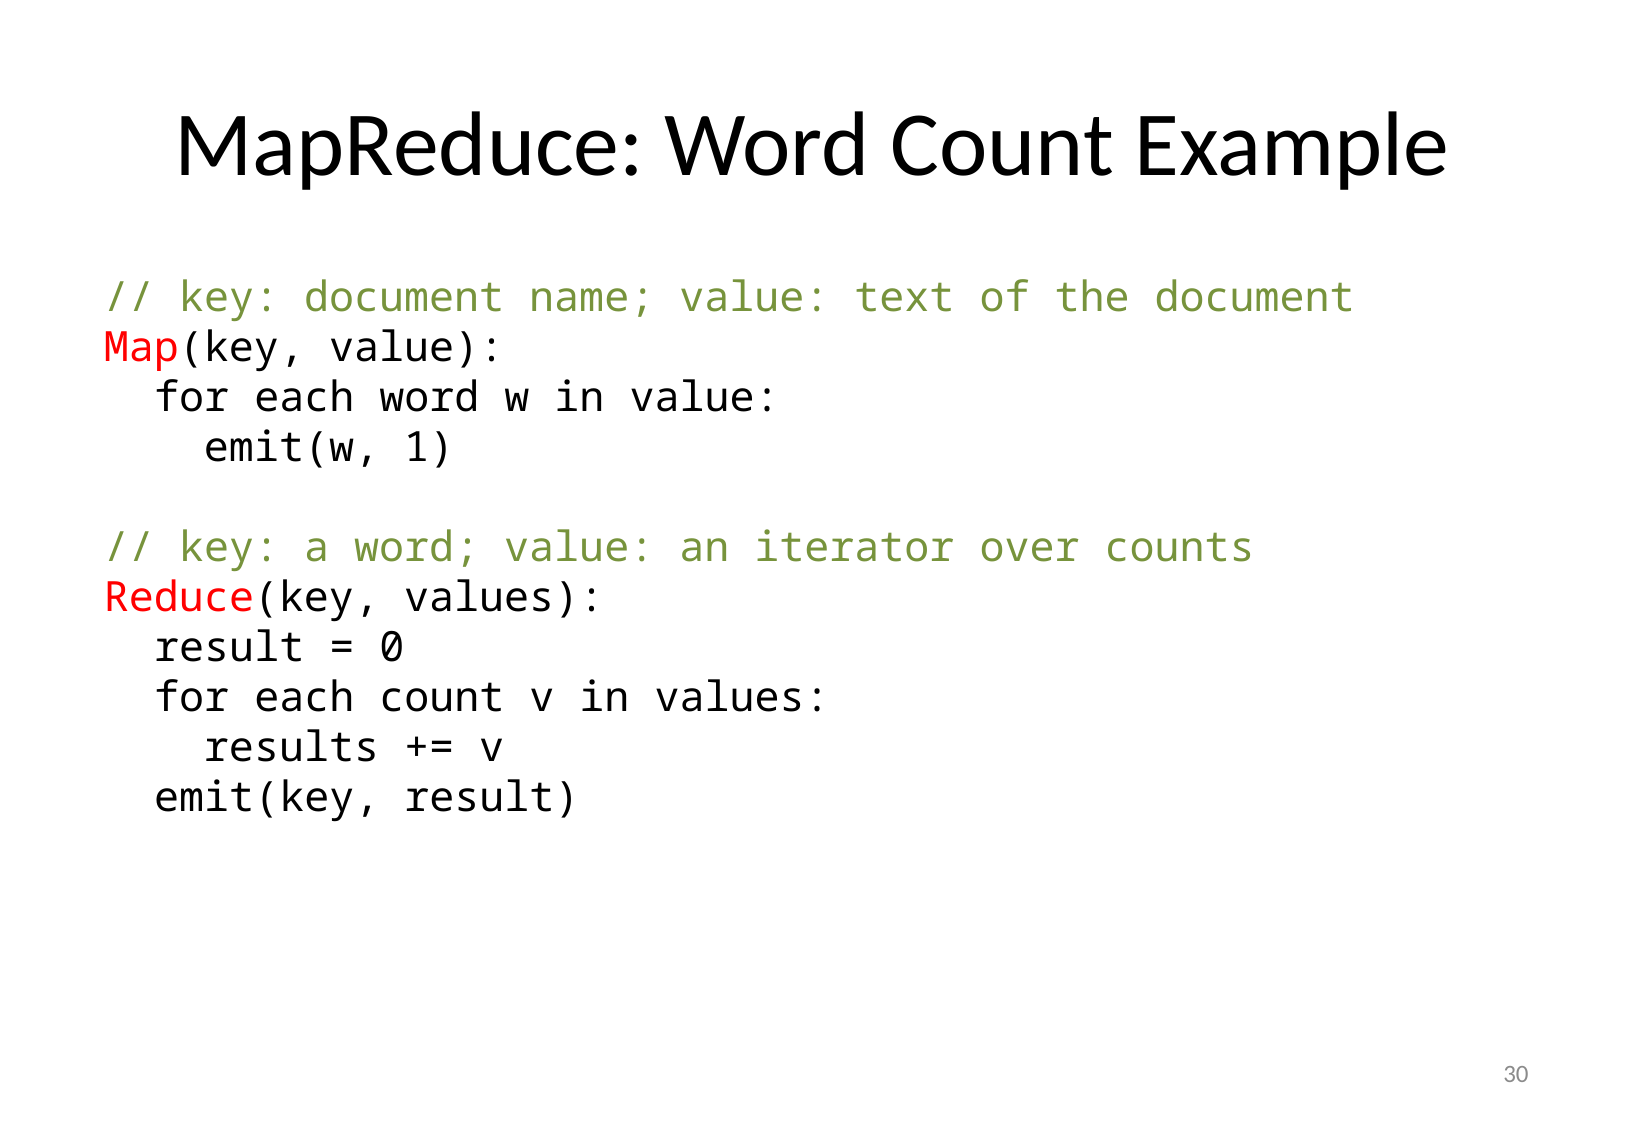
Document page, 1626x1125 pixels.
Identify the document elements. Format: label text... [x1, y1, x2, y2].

slide_number 30 [1164, 1042, 1544, 1103]
title MapReduce: Word Count Example [81, 45, 1544, 233]
text_box // key: document name; value: text of the document Map(key, value): for each word w in value: emit(w, 1) // key: a word; value: an iterator over counts Reduce(key, values): result = 0 for each count v in values: results += v emit(key, result) [89, 262, 1369, 878]
